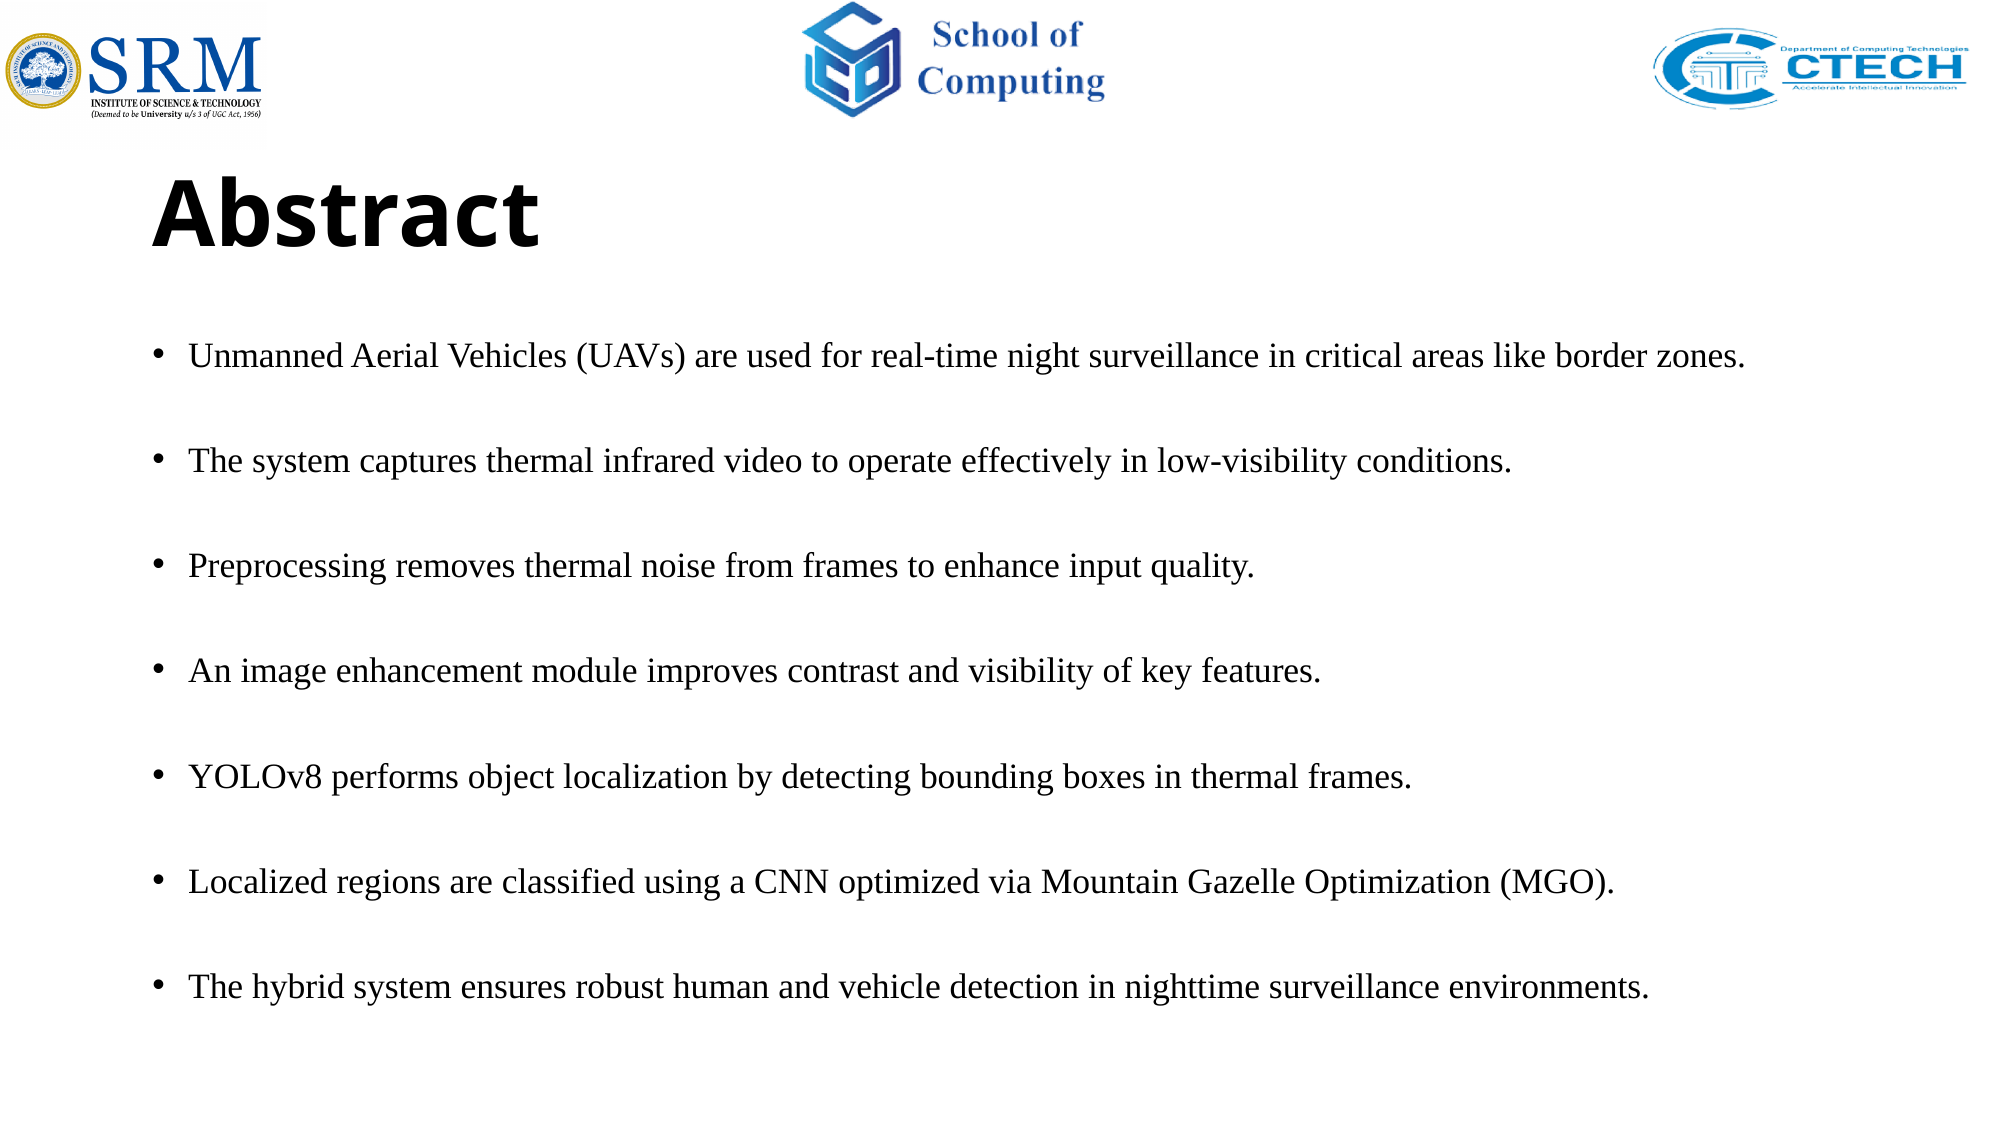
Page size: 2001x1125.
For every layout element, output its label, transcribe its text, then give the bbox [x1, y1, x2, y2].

title Abstract [137, 152, 1863, 281]
picture [0, 2, 267, 151]
picture [795, 0, 1109, 119]
list Unmanned Aerial Vehicles (UAVs) are used for real-time night surveillance in critical areas like border zones. The system captures thermal infrared video to operate effectively in low-visibility conditions. Preprocessing removes thermal noise from frames to enhance input quality. An image enhancement module improves contrast and visibility of key features. YOLOv8 performs object localization by detecting bounding boxes in thermal frames. Localized regions are classified using a CNN optimized via Mountain Gazelle Optimization (MGO). The hybrid system ensures robust human and vehicle detection in nighttime surveillance environments. [137, 281, 1863, 1014]
picture [1624, 0, 2000, 141]
